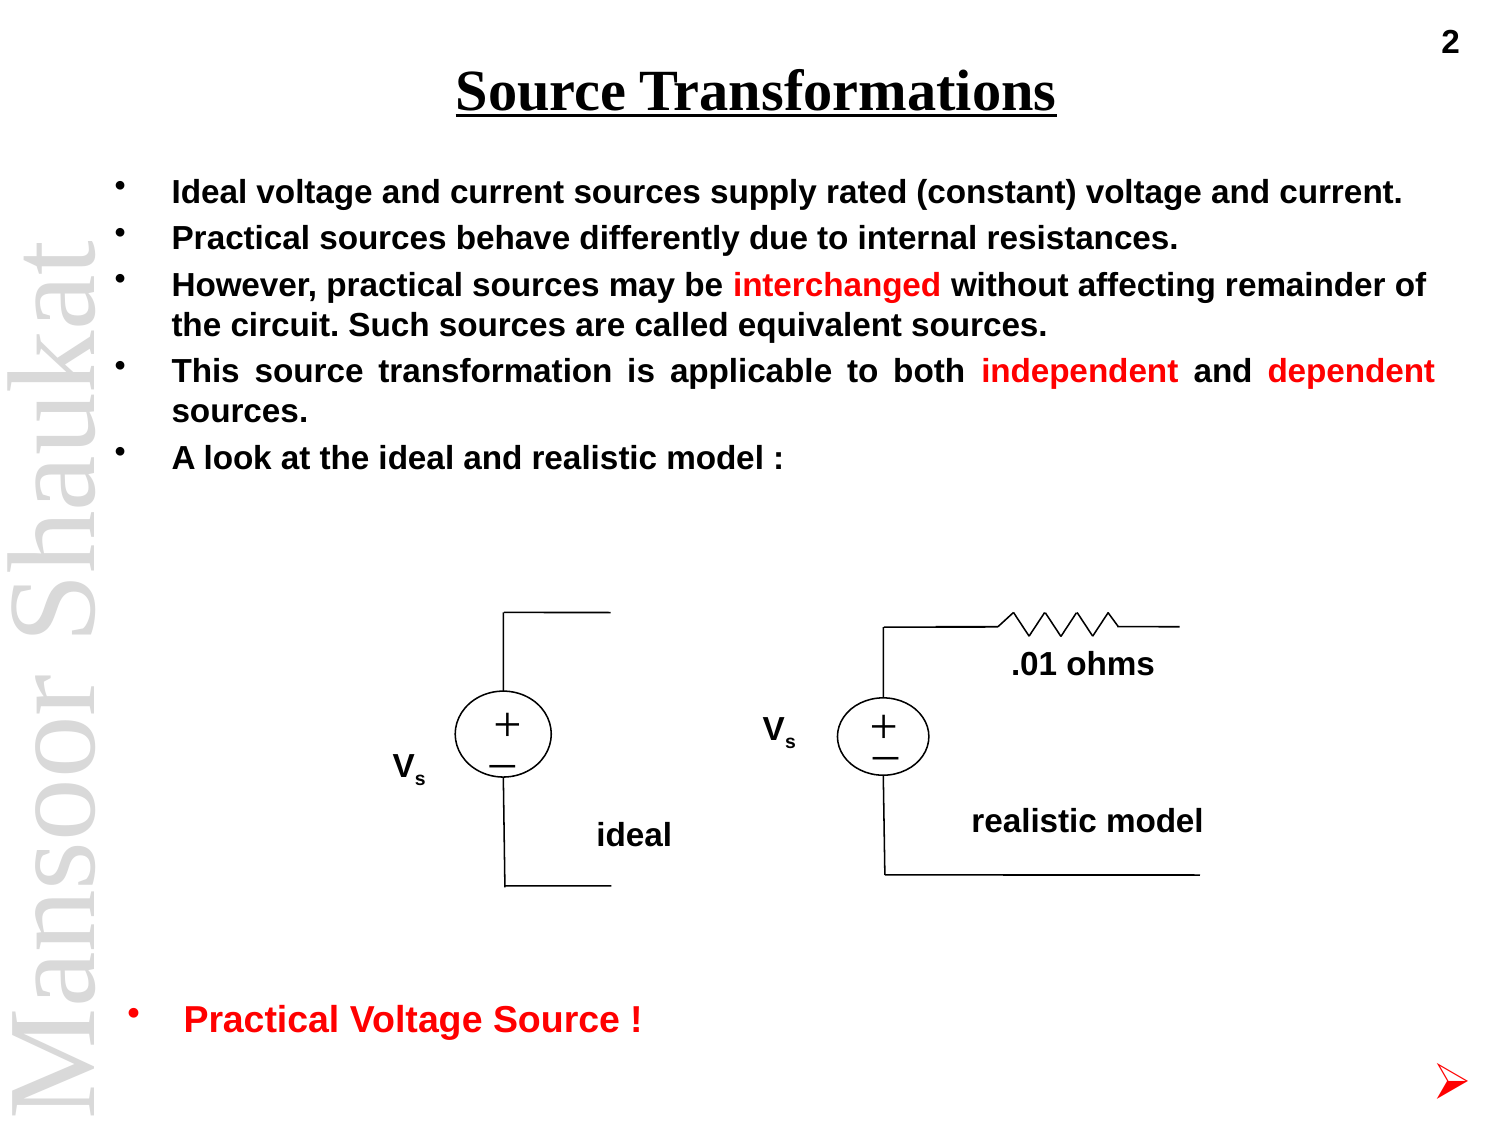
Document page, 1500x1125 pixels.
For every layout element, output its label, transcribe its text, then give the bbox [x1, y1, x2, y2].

text_box [1417, 1049, 1500, 1125]
slide_number 2 [1162, 12, 1476, 88]
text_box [376, 612, 688, 888]
text_box Practical Voltage Source ! [112, 987, 1425, 1038]
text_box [737, 612, 1221, 876]
title Source Transformations [99, 49, 1413, 126]
text_box Ideal voltage and current sources supply rated (constant) voltage and current. Practical sources behave differently due to internal resistances. However, practical sources may be interchanged without affecting remainder of the circuit. Such sources are called equivalent sources. This source transformation is applicable to both independent and dependent sources. A look at the ideal and realistic model : [99, 162, 1450, 450]
